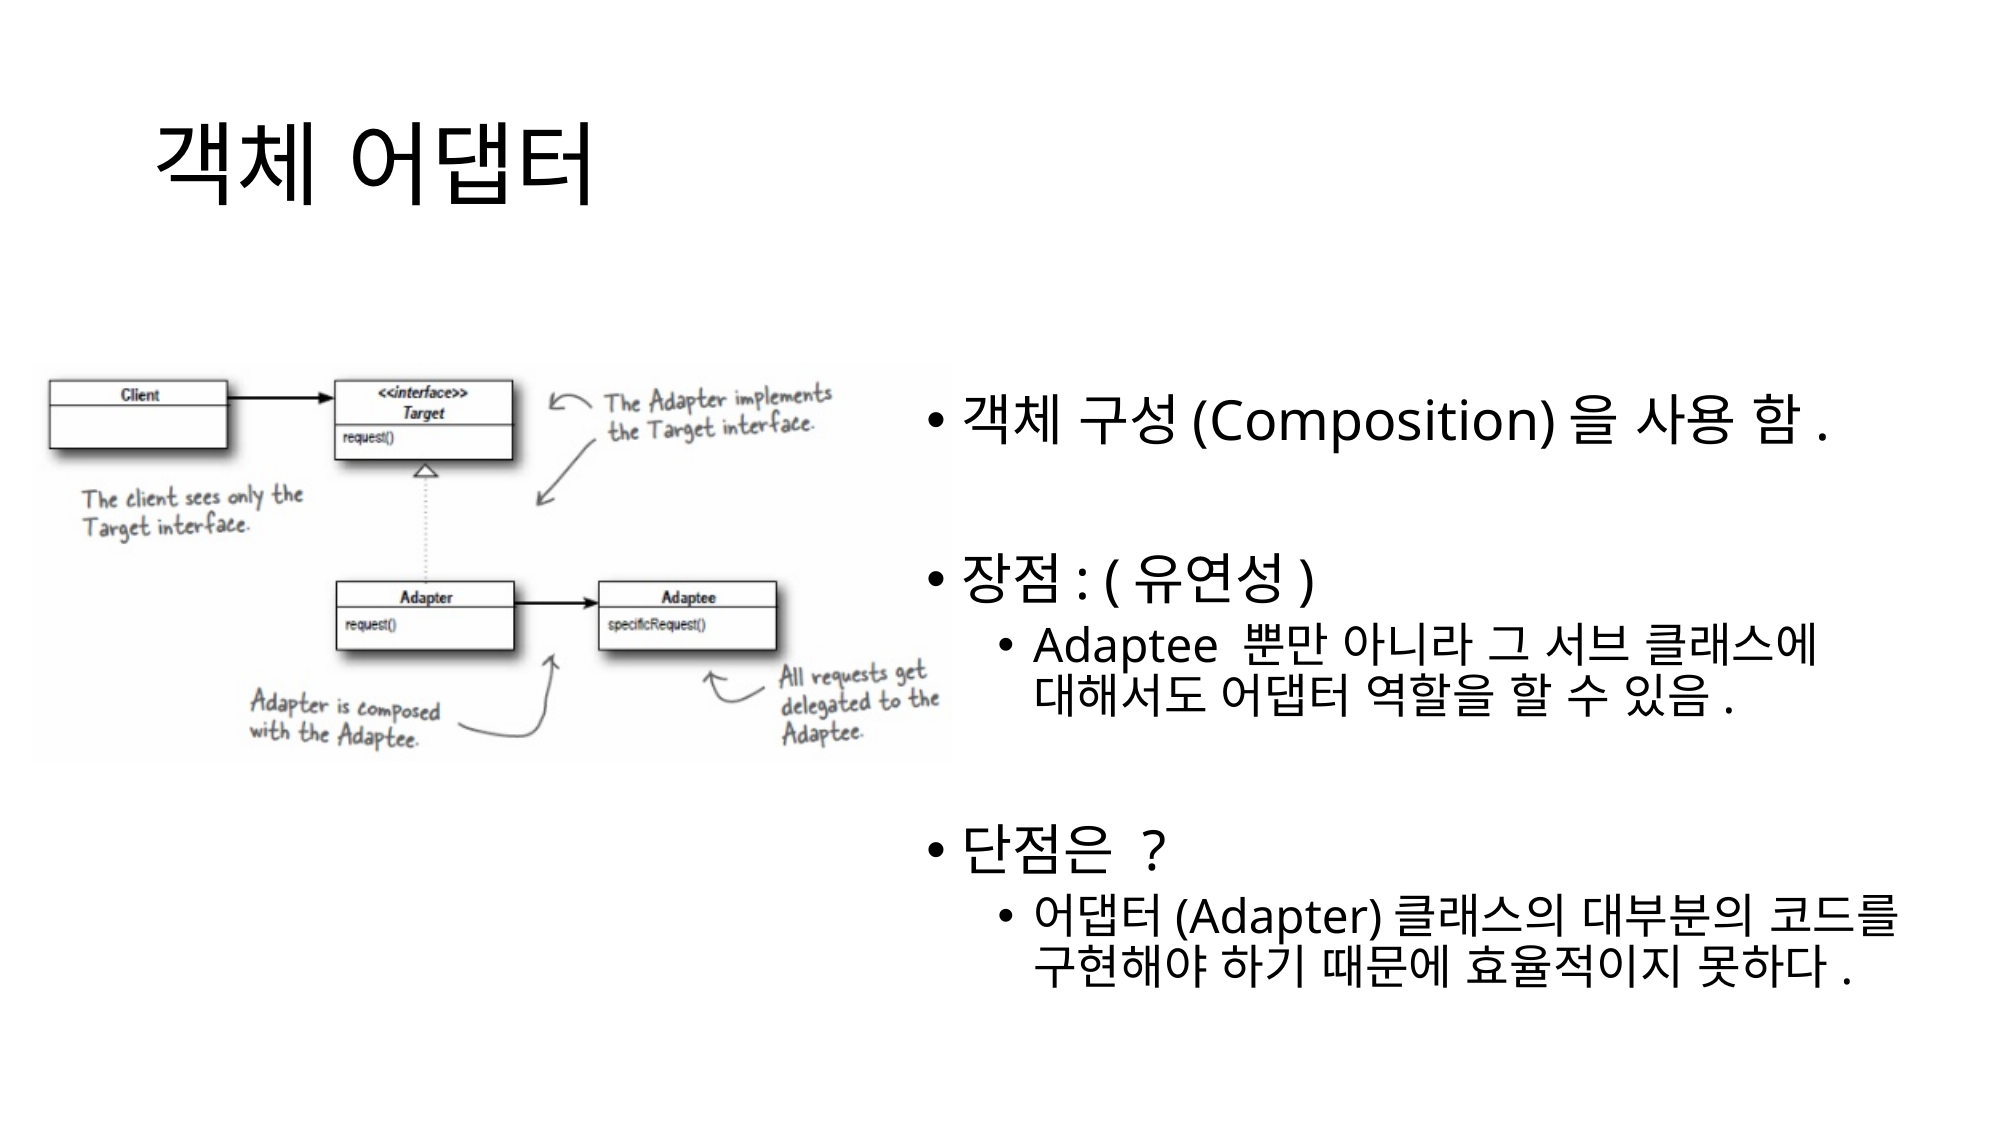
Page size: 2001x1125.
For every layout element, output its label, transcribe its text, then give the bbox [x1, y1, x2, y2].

title 객체 어댑터 [137, 59, 1863, 278]
picture [32, 363, 952, 762]
list 객체 구성(Composition)을 사용 함. 장점: (유연성) Adaptee 뿐만 아니라 그 서브 클래스에 대해서도 어댑터 역할을 할 수 있음. 단점은 ? 어댑터(Adapter)클래스의 대부분의 코드를 구현해야 하기 때문에 효율적이지 못하다. [911, 299, 1924, 1014]
